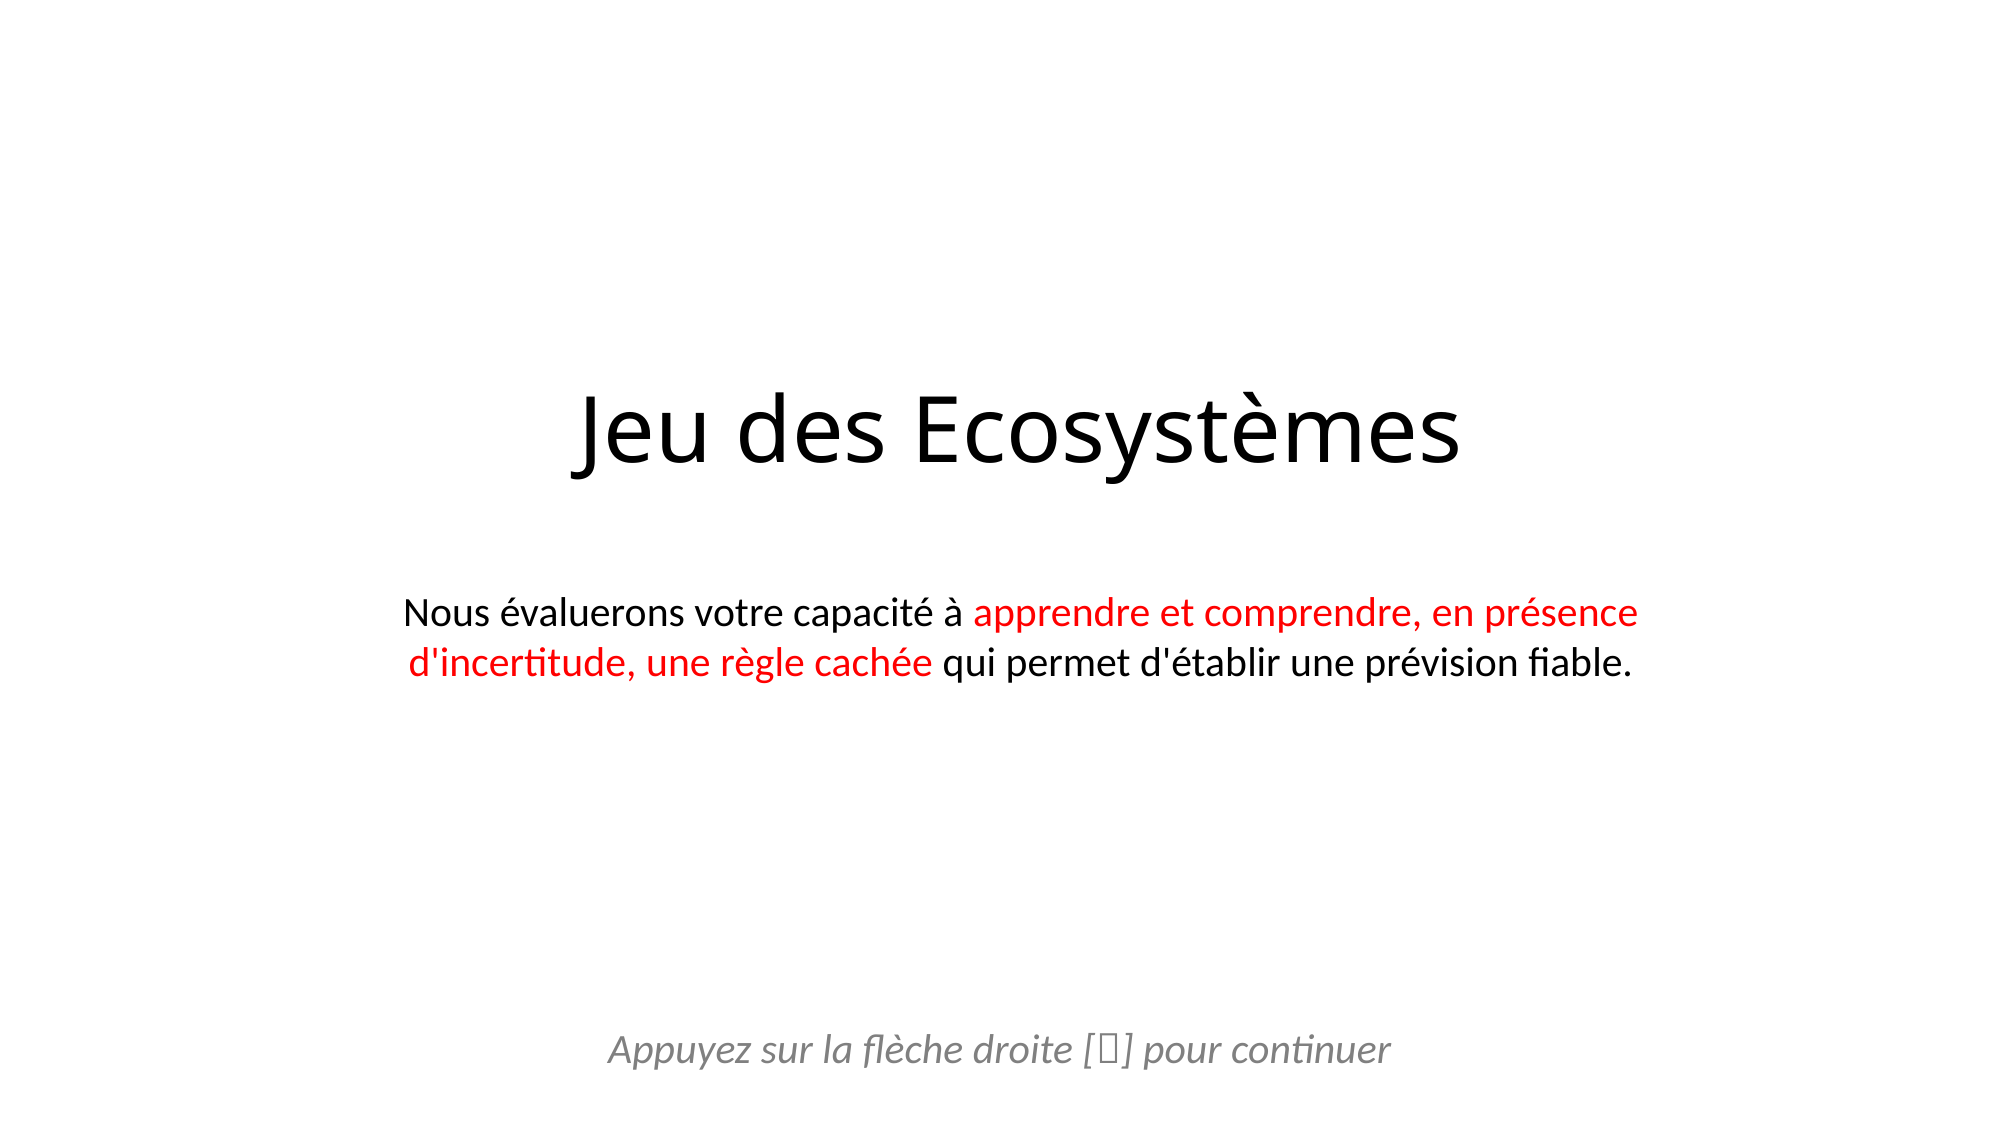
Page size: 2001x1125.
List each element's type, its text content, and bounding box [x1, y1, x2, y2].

title Jeu des Ecosystèmes [446, 257, 1596, 577]
text_box Nous évaluerons votre capacité à apprendre et comprendre, en présence d'incertitude, une règle cachée qui permet d'établir une prévision fiable. [323, 577, 1718, 693]
text_box Appuyez sur la flèche droite [] pour continuer [593, 1014, 1407, 1079]
